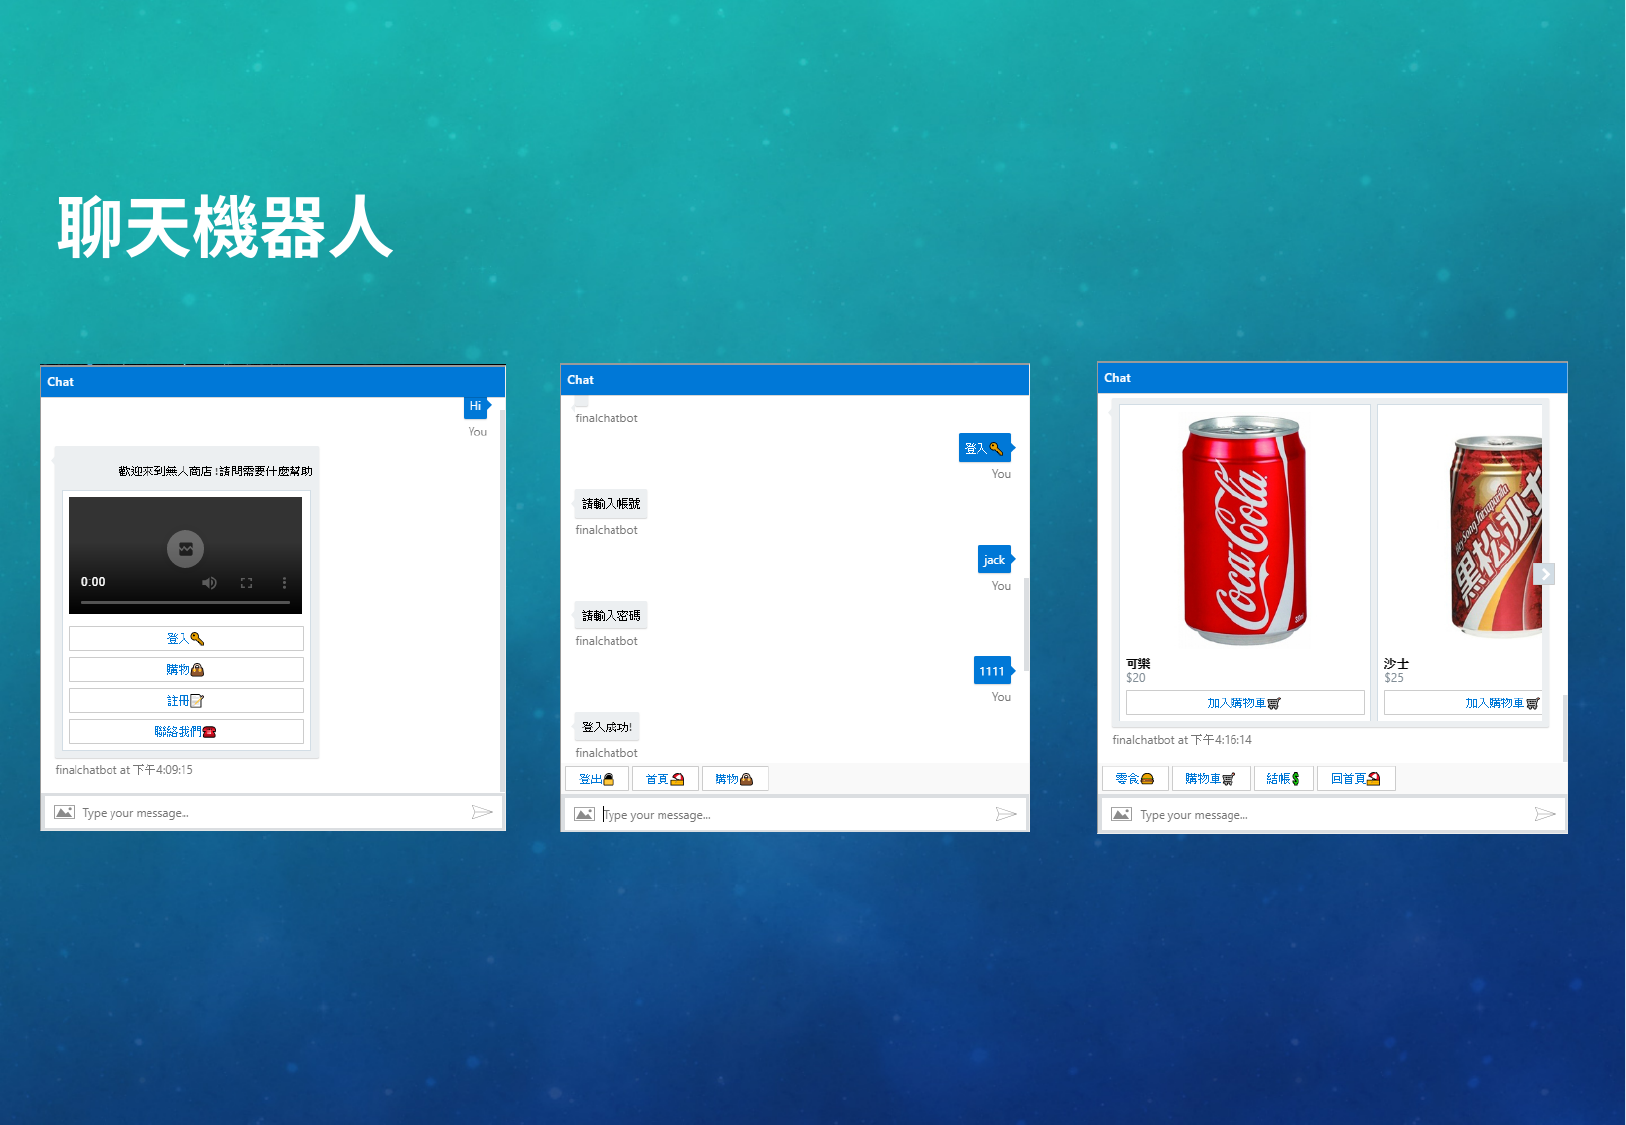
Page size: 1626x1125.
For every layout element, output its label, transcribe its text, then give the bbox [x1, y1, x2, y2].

text_box 聊天機器人 [40, 168, 493, 248]
picture [0, 0, 1626, 1125]
